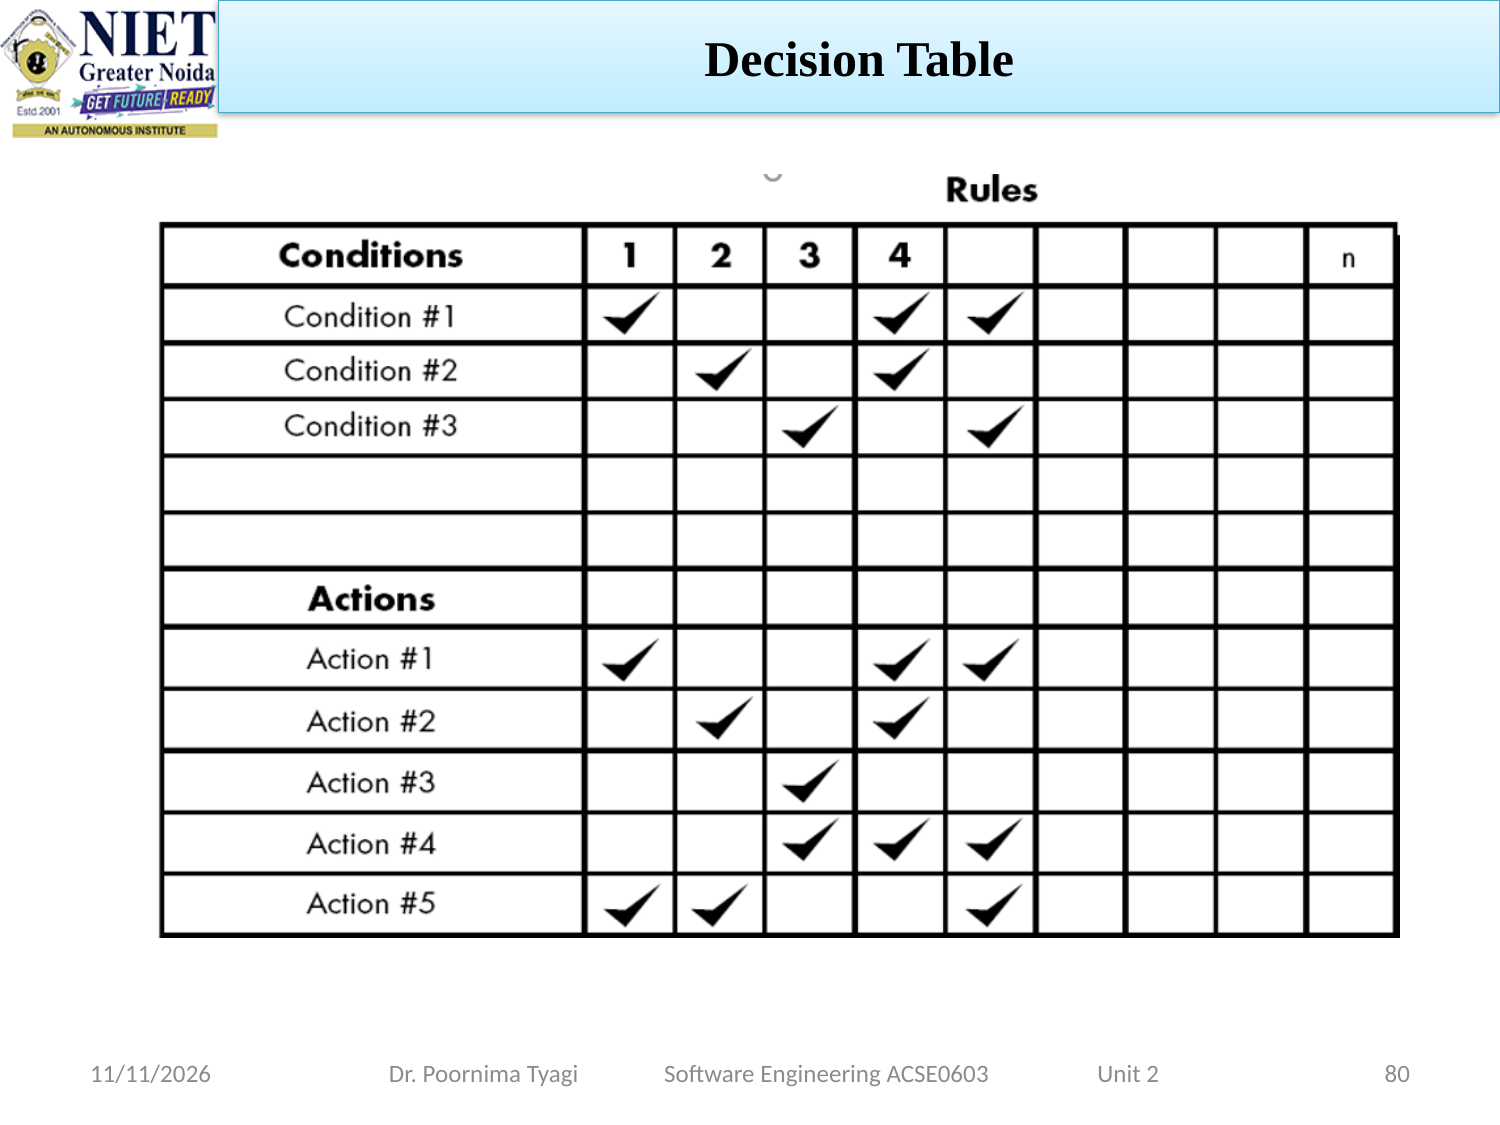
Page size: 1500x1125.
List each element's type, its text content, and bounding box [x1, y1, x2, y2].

slide_number 80 [1244, 1042, 1425, 1103]
footer Dr. Poornima Tyagi Software Engineering ACSE0603 Unit 2 [306, 1031, 1244, 1114]
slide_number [75, 1042, 425, 1103]
text_box Decision Table [218, 0, 1500, 113]
picture [149, 174, 1401, 938]
picture [0, 9, 218, 138]
